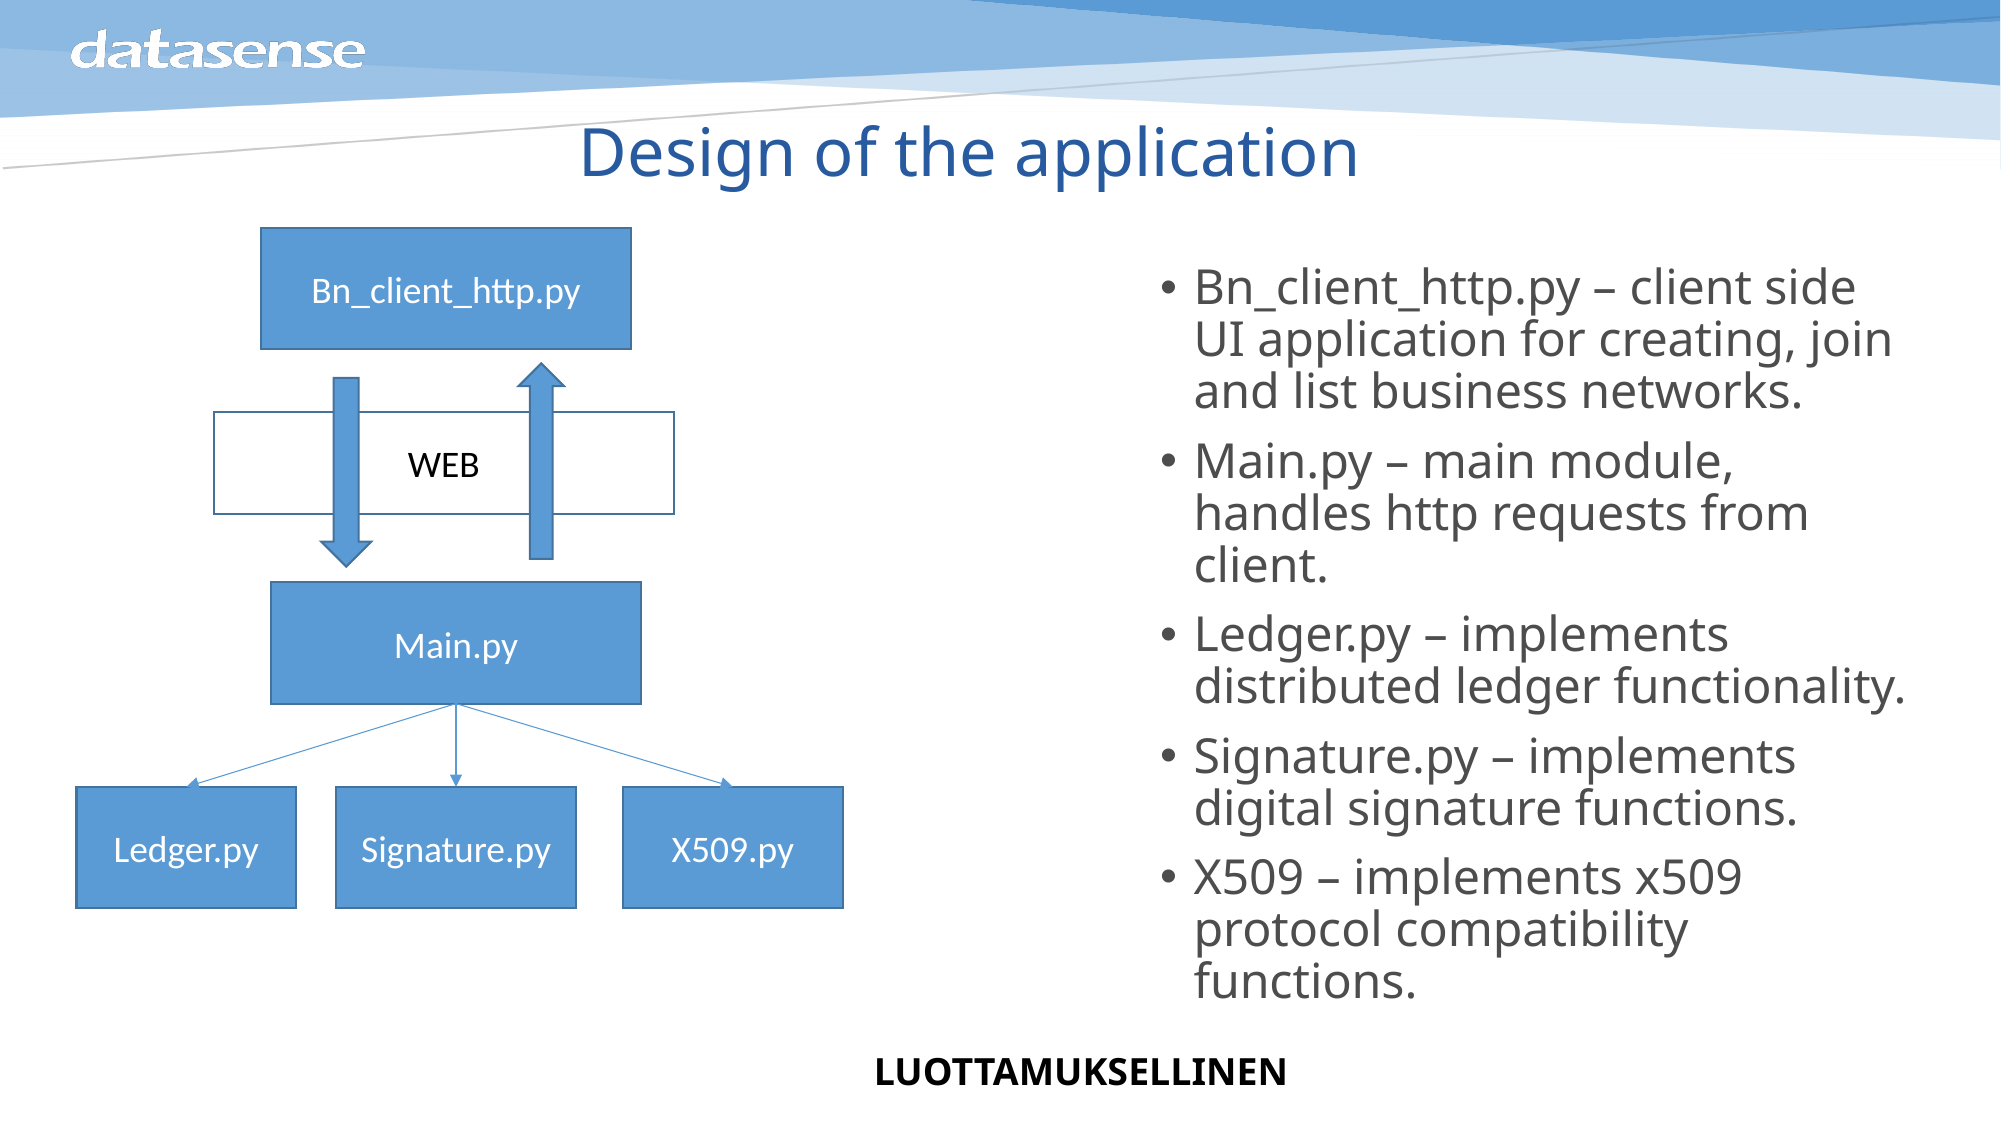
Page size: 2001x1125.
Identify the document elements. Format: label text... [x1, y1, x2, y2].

title Design of the application [563, 110, 1599, 199]
text_box Signature.py [335, 787, 577, 909]
list Bn_client_http.py – client side UI application for creating, join and list business networks. Main.py – main module, handles http requests from client. Ledger.py – implements distributed ledger functionality. Signature.py – implements digital signature functions. X509 – implements x509 protocol compatibility functions. [1144, 255, 1932, 1031]
text_box Ledger.py [75, 786, 297, 909]
text_box [318, 376, 374, 569]
text_box WEB [360, 411, 528, 515]
text_box WEB [213, 411, 332, 515]
text_box X509.py [622, 786, 844, 909]
picture [0, 0, 2000, 183]
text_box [186, 703, 455, 787]
text_box WEB [554, 411, 675, 515]
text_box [455, 703, 733, 787]
text_box Main.py [270, 581, 642, 703]
text_box Bn_client_http.py [260, 227, 632, 350]
text_box [516, 361, 567, 560]
